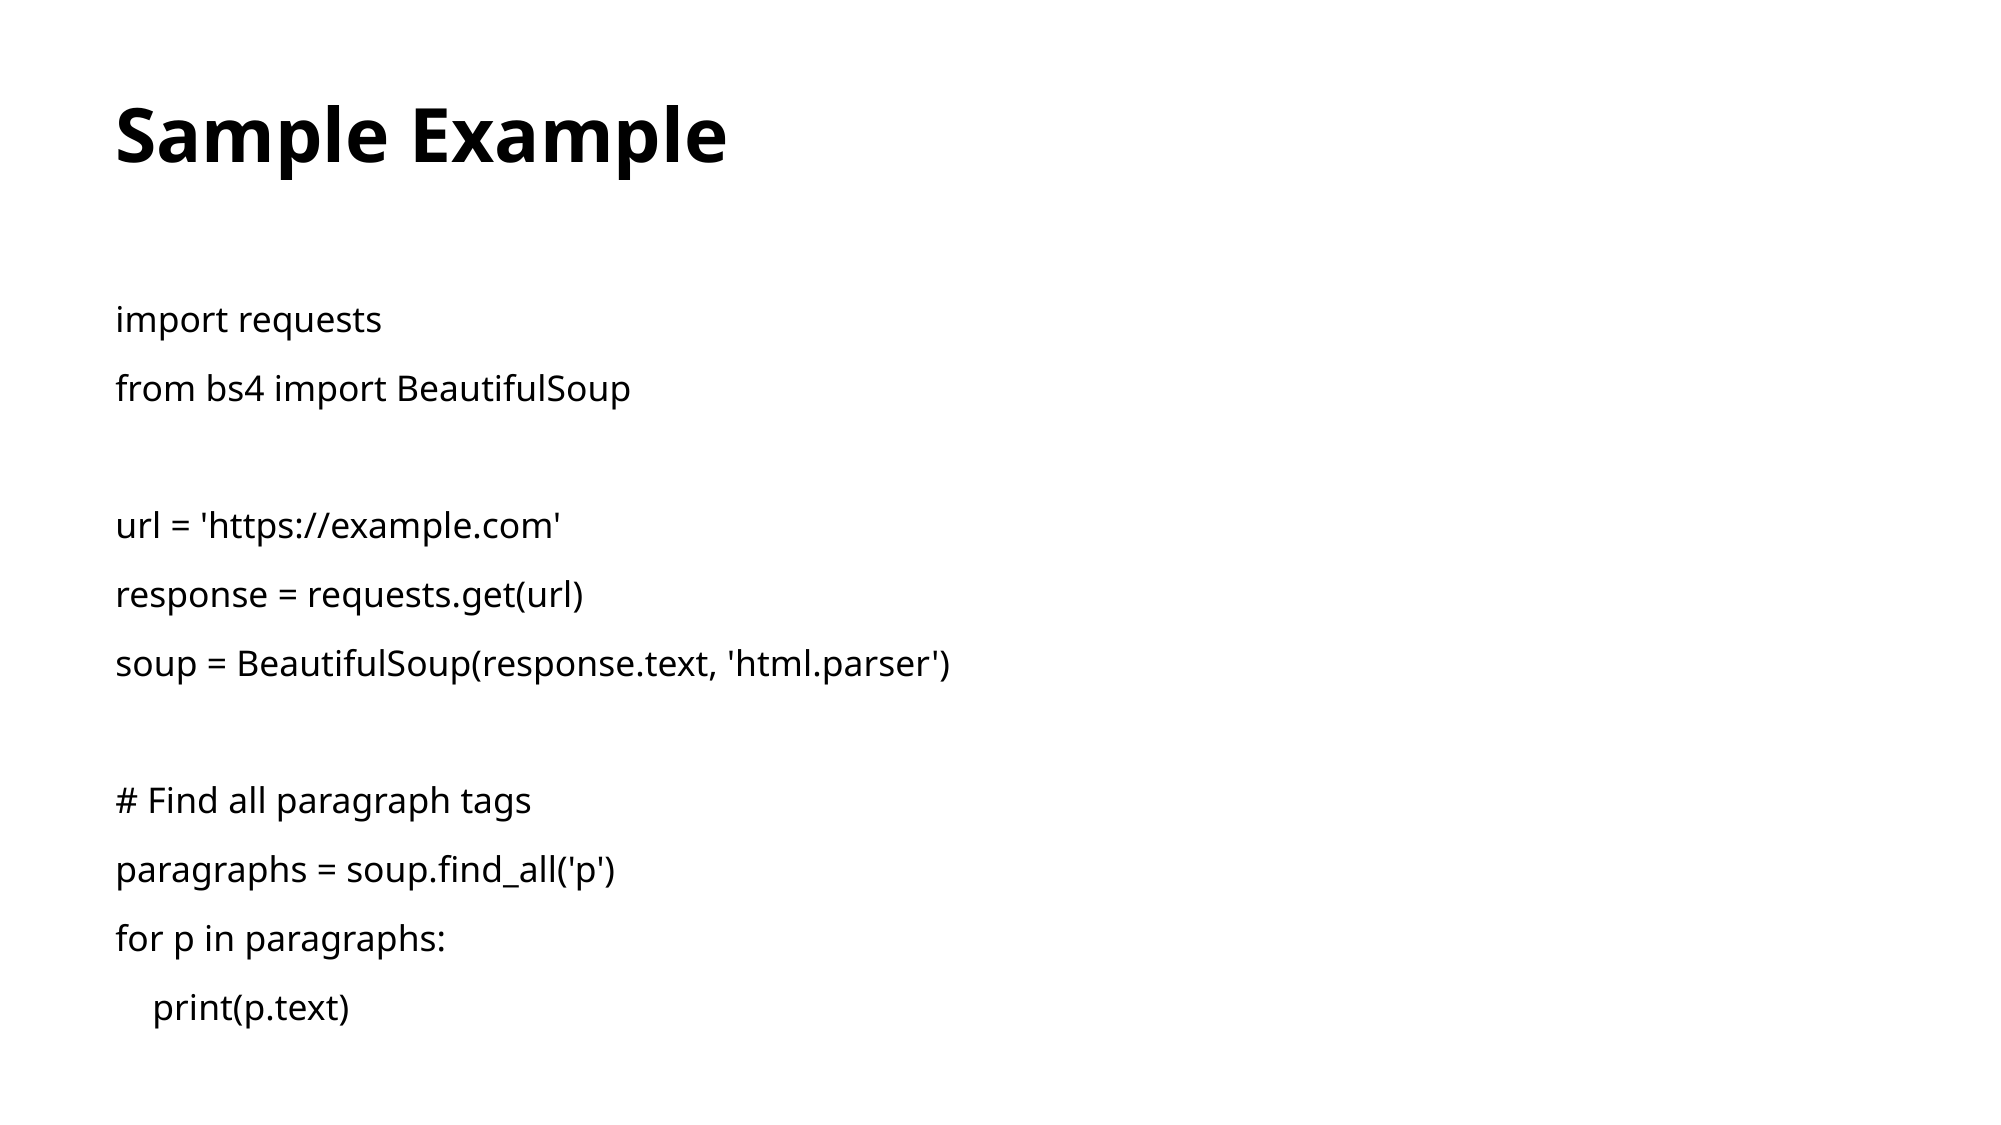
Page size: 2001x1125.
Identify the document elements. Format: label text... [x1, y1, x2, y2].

title Sample Example [100, 90, 1849, 276]
list import requests from bs4 import BeautifulSoup url = 'https://example.com' response = requests.get(url) soup = BeautifulSoup(response.text, 'html.parser') # Find all paragraph tags paragraphs = soup.find_all('p') for p in paragraphs: print(p.text) [100, 281, 1849, 1035]
